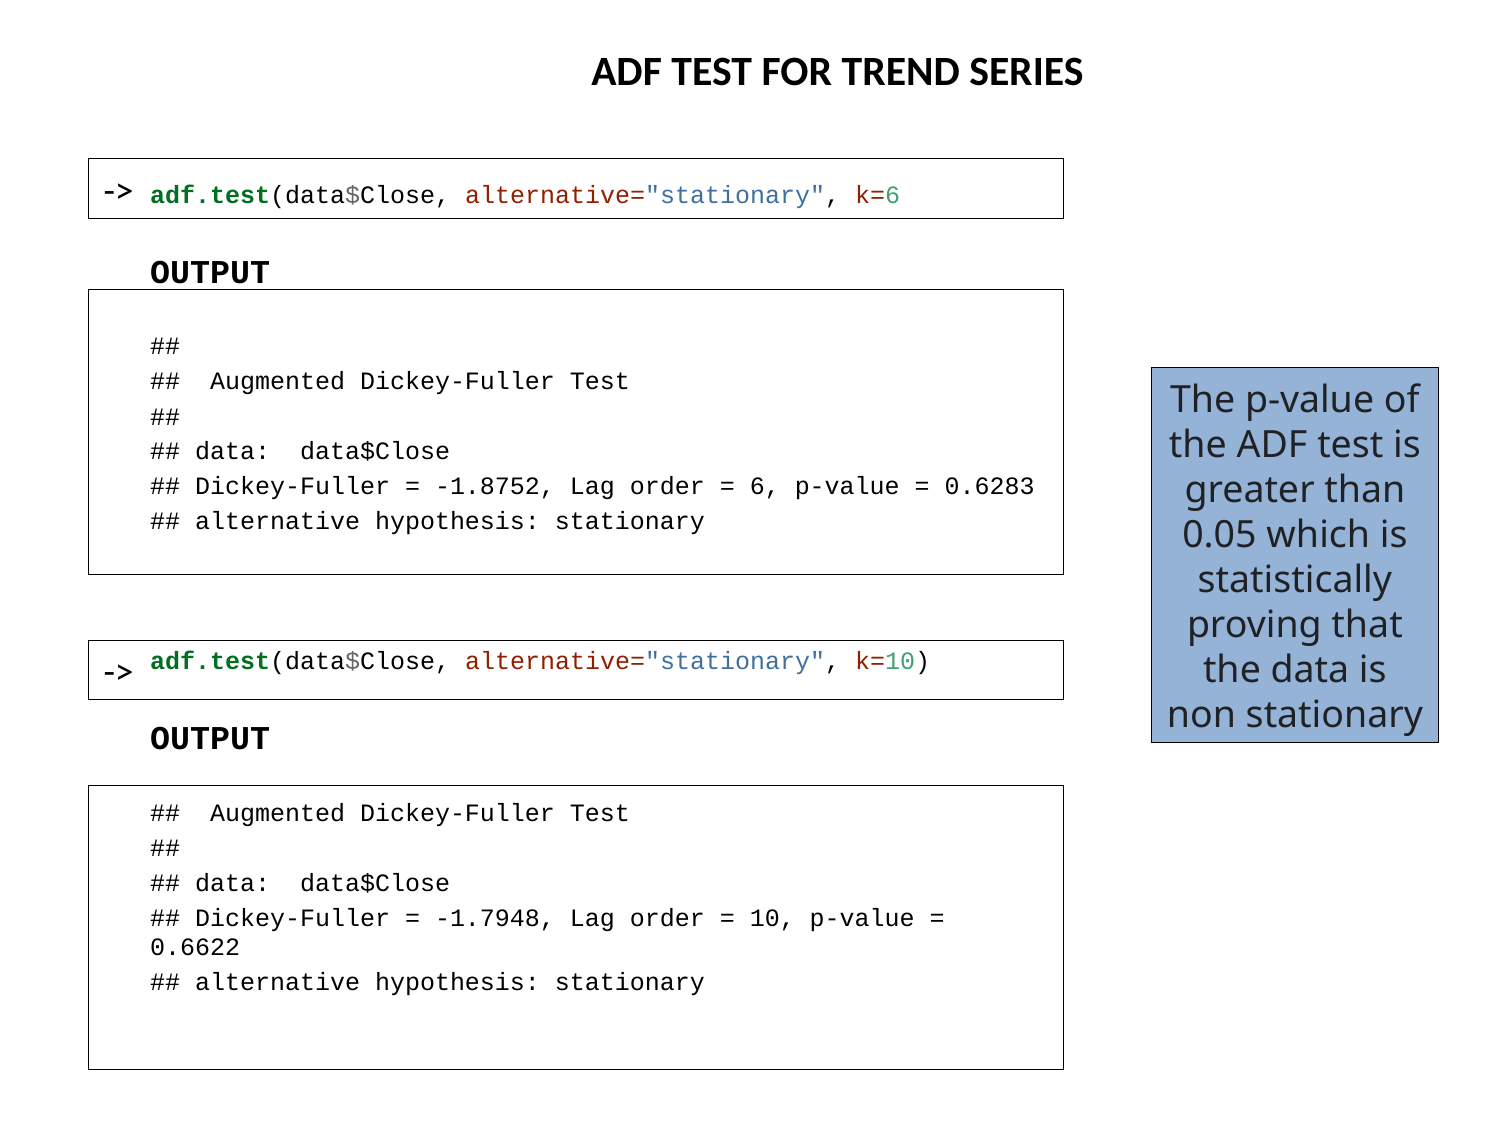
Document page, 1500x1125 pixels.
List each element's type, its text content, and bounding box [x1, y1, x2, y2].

text_box ADF TEST FOR TREND SERIES [576, 36, 1173, 102]
text_box -> [88, 158, 1064, 219]
text_box -> [88, 640, 1064, 700]
text_box The p-value of the ADF test is greater than 0.05 which is statistically proving that the data is non stationary [1151, 367, 1439, 743]
text_box [88, 289, 1064, 575]
text_box [88, 785, 1064, 1070]
list adf.test(data$Close, alternative="stationary", k=6 OUTPUT ## ## Augmented Dickey-Fuller Test ## ## data: data$Close ## Dickey-Fuller = -1.8752, Lag order = 6, p-value = 0.6283 ## alternative hypothesis: stationary adf.test(data$Close, alternative="stationary", k=10) OUTPUT ## Augmented Dickey-Fuller Test ## ## data: data$Close ## Dickey-Fuller = -1.7948, Lag order = 10, p-value = 0.6622 ## alternative hypothesis: stationary [0, 136, 1064, 1012]
